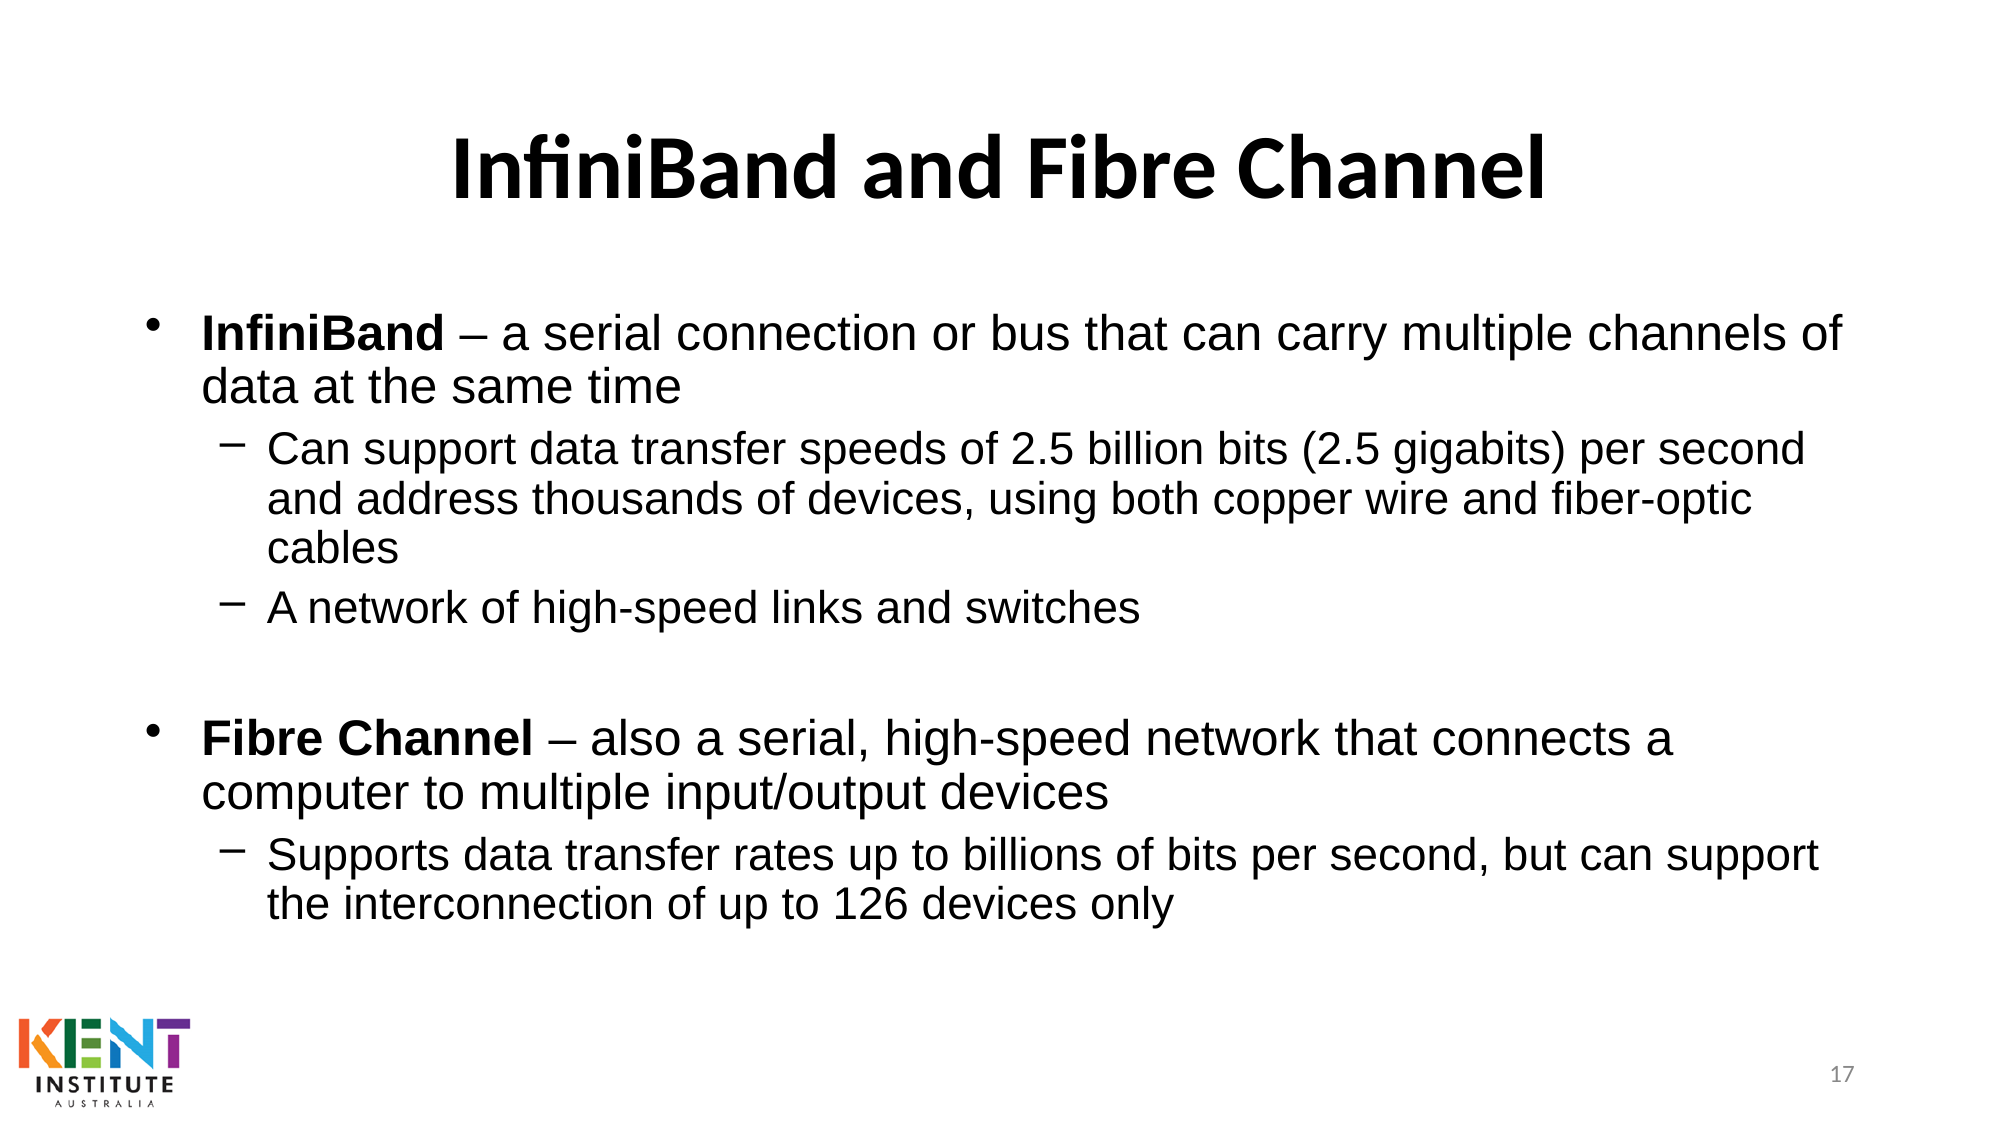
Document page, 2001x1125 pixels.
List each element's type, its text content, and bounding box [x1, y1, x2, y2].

picture [0, 1000, 208, 1125]
slide_number 17 [1819, 1050, 1863, 1096]
title InfiniBand and Fibre Channel [136, 59, 1863, 278]
list InfiniBand – a serial connection or bus that can carry multiple channels of data at the same time Can support data transfer speeds of 2.5 billion bits (2.5 gigabits) per second and address thousands of devices, using both copper wire and fiber-optic cables A network of high-speed links and switches Fibre Channel – also a serial, high-speed network that connects a computer to multiple input/output devices Supports data transfer rates up to billions of bits per second, but can support the interconnection of up to 126 devices only [136, 298, 1863, 1014]
